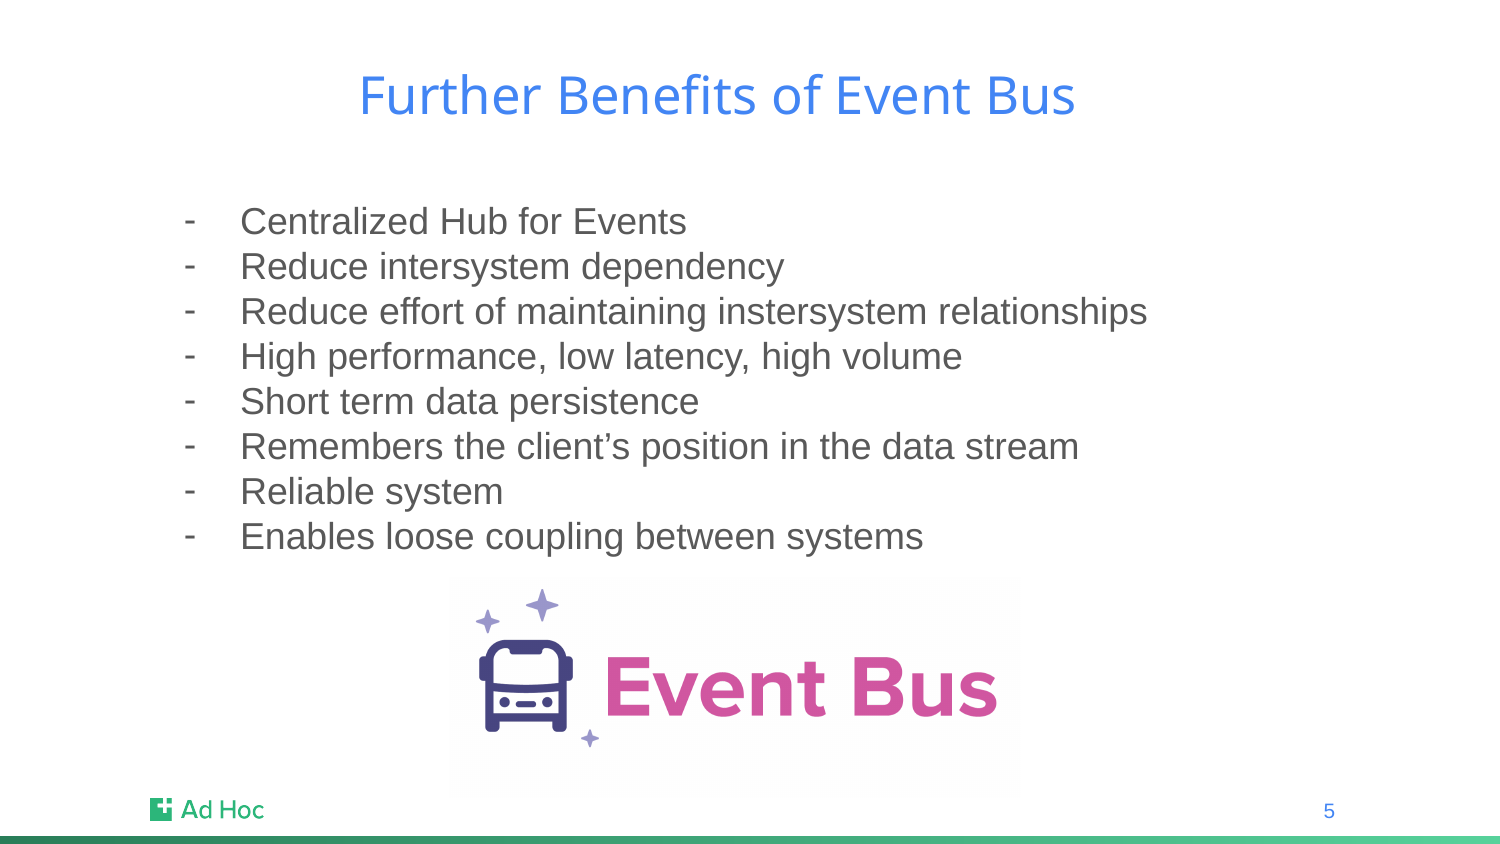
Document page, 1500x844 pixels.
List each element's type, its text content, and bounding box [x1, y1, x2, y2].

slide_number ‹#› [1260, 777, 1350, 842]
picture [449, 576, 1021, 798]
text_box Centralized Hub for Events Reduce intersystem dependency Reduce effort of maintaining instersystem relationships High performance, low latency, high volume Short term data persistence Remembers the client’s position in the data stream Reliable system Enables loose coupling between systems [149, 181, 1350, 578]
title Further Benefits of Event Bus [343, 47, 1157, 142]
picture [150, 798, 264, 821]
